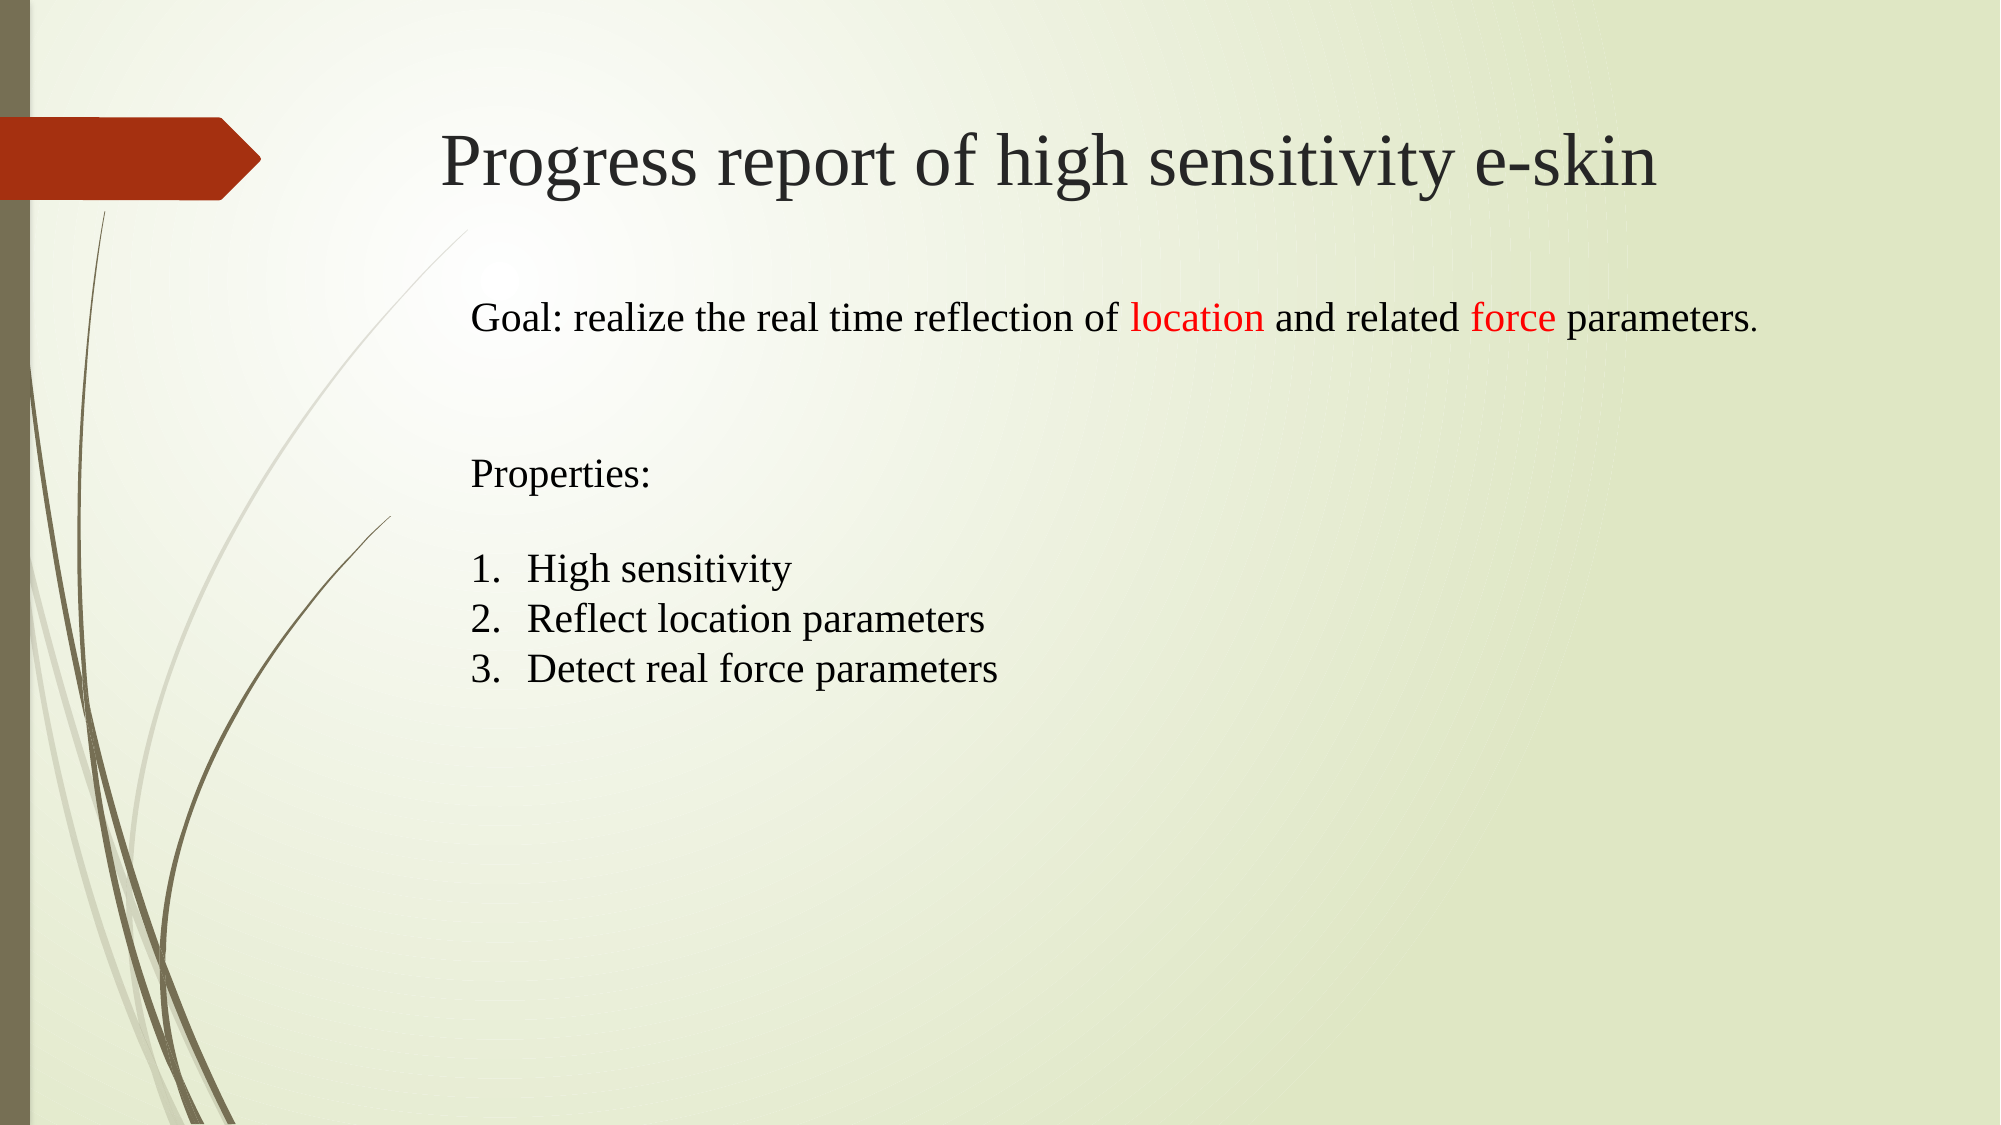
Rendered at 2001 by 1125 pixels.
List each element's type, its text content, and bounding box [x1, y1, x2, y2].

text_box Properties: High sensitivity Reflect location parameters Detect real force parameters [455, 438, 1310, 743]
text_box Goal: realize the real time reflection of location and related force parameters. [455, 282, 2000, 347]
title Progress report of high sensitivity e-skin [425, 102, 1888, 313]
